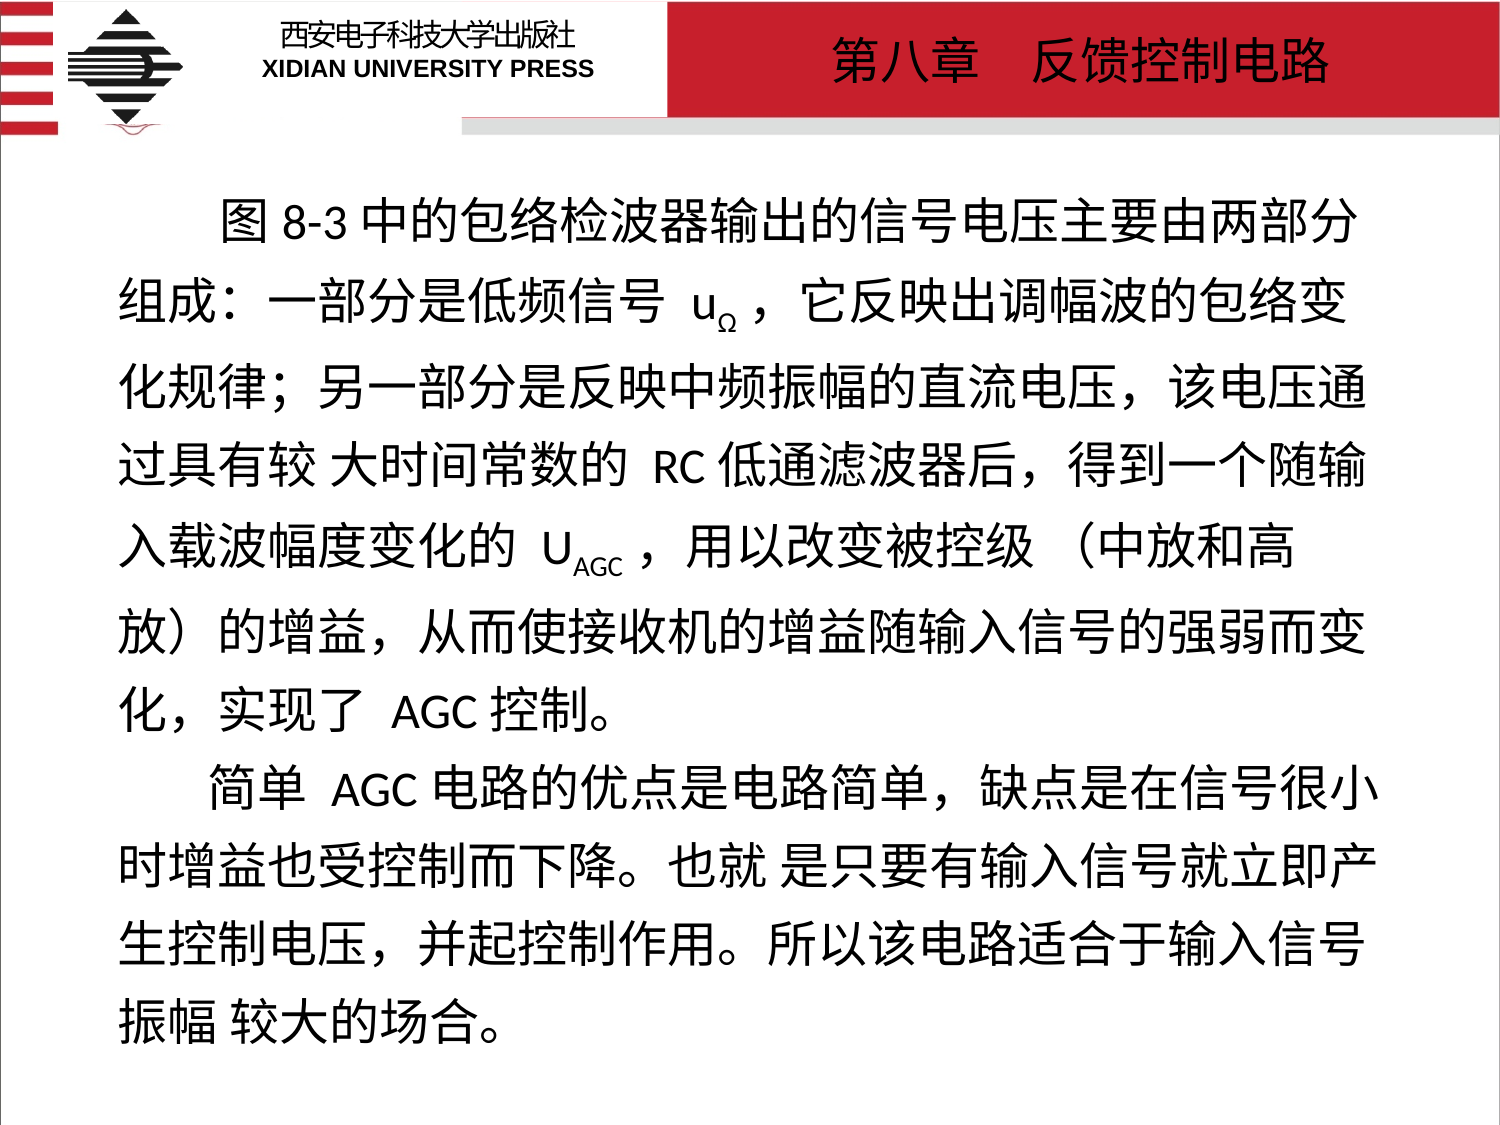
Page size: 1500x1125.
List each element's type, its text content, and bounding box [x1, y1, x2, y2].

picture [0, 1, 1500, 1125]
title 图8-3中的包络检波器输出的信号电压主要由两部分组成：一部分是低频信号 uΩ，它反映出调幅波的包络变化规律；另一部分是反映中频振幅的直流电压，该电压通过具有较 大时间常数的 RC低通滤波器后，得到一个随输入载波幅度变化的 UAGC，用以改变被控级 （中放和高放）的增益，从而使接收机的增益随输入信号的强弱而变化，实现了 AGC控制。 简单 AGC电路的优点是电路简单，缺点是在信号很小时增益也受控制而下降。也就 是只要有输入信号就立即产生控制电压，并起控制作用。所以该电路适合于输入信号振幅 较大的场合。 [103, 163, 1397, 1019]
